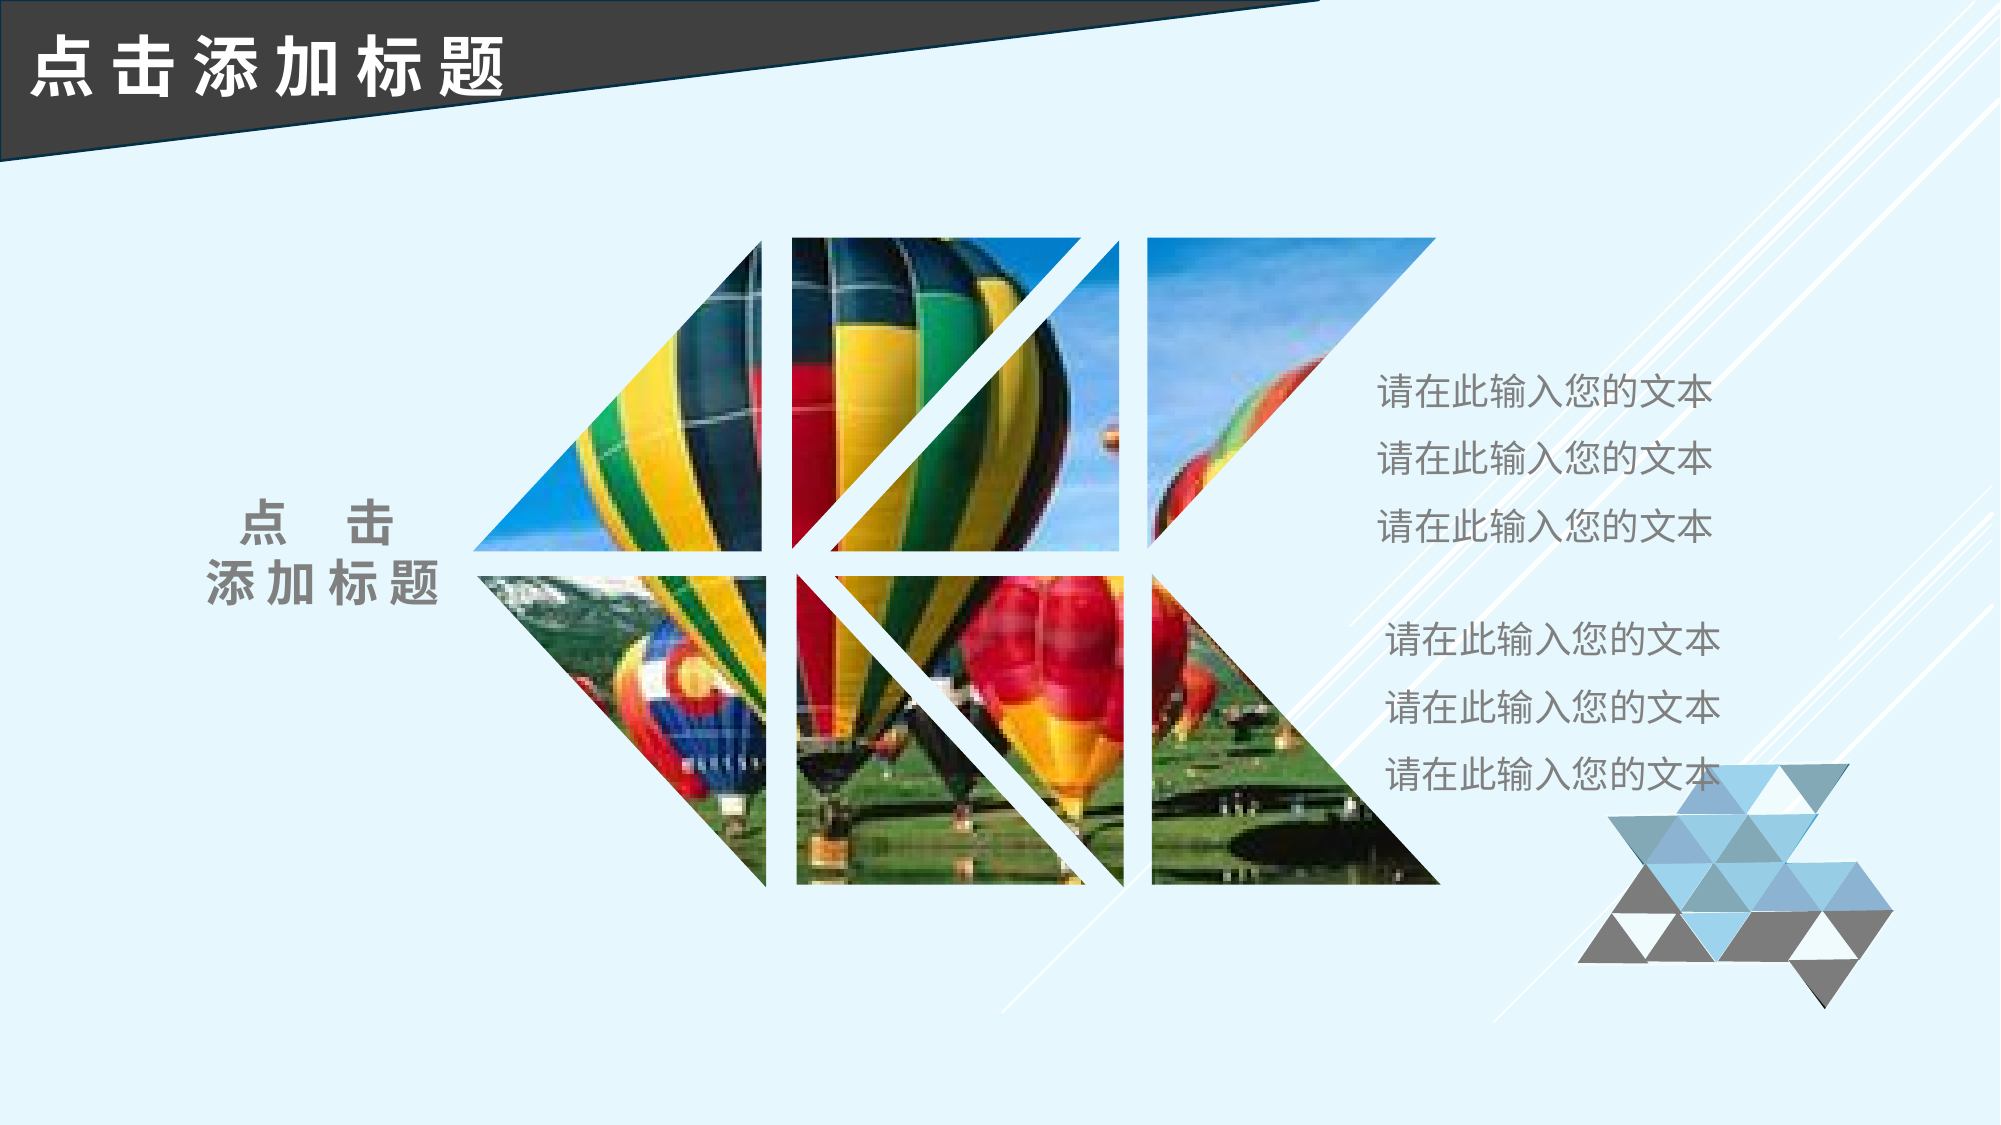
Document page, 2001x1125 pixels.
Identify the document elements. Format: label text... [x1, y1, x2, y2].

text_box 点 击 添 加 标 题 [137, 483, 472, 619]
text_box [0, 0, 1321, 163]
text_box 请在此输入您的文本 请在此输入您的文本 请在此输入您的文本 [1441, 338, 1843, 556]
text_box 点 击 添 加 标 题 [13, 17, 725, 113]
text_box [472, 237, 1441, 888]
text_box 请在此输入您的文本 请在此输入您的文本 请在此输入您的文本 [1441, 586, 1851, 804]
